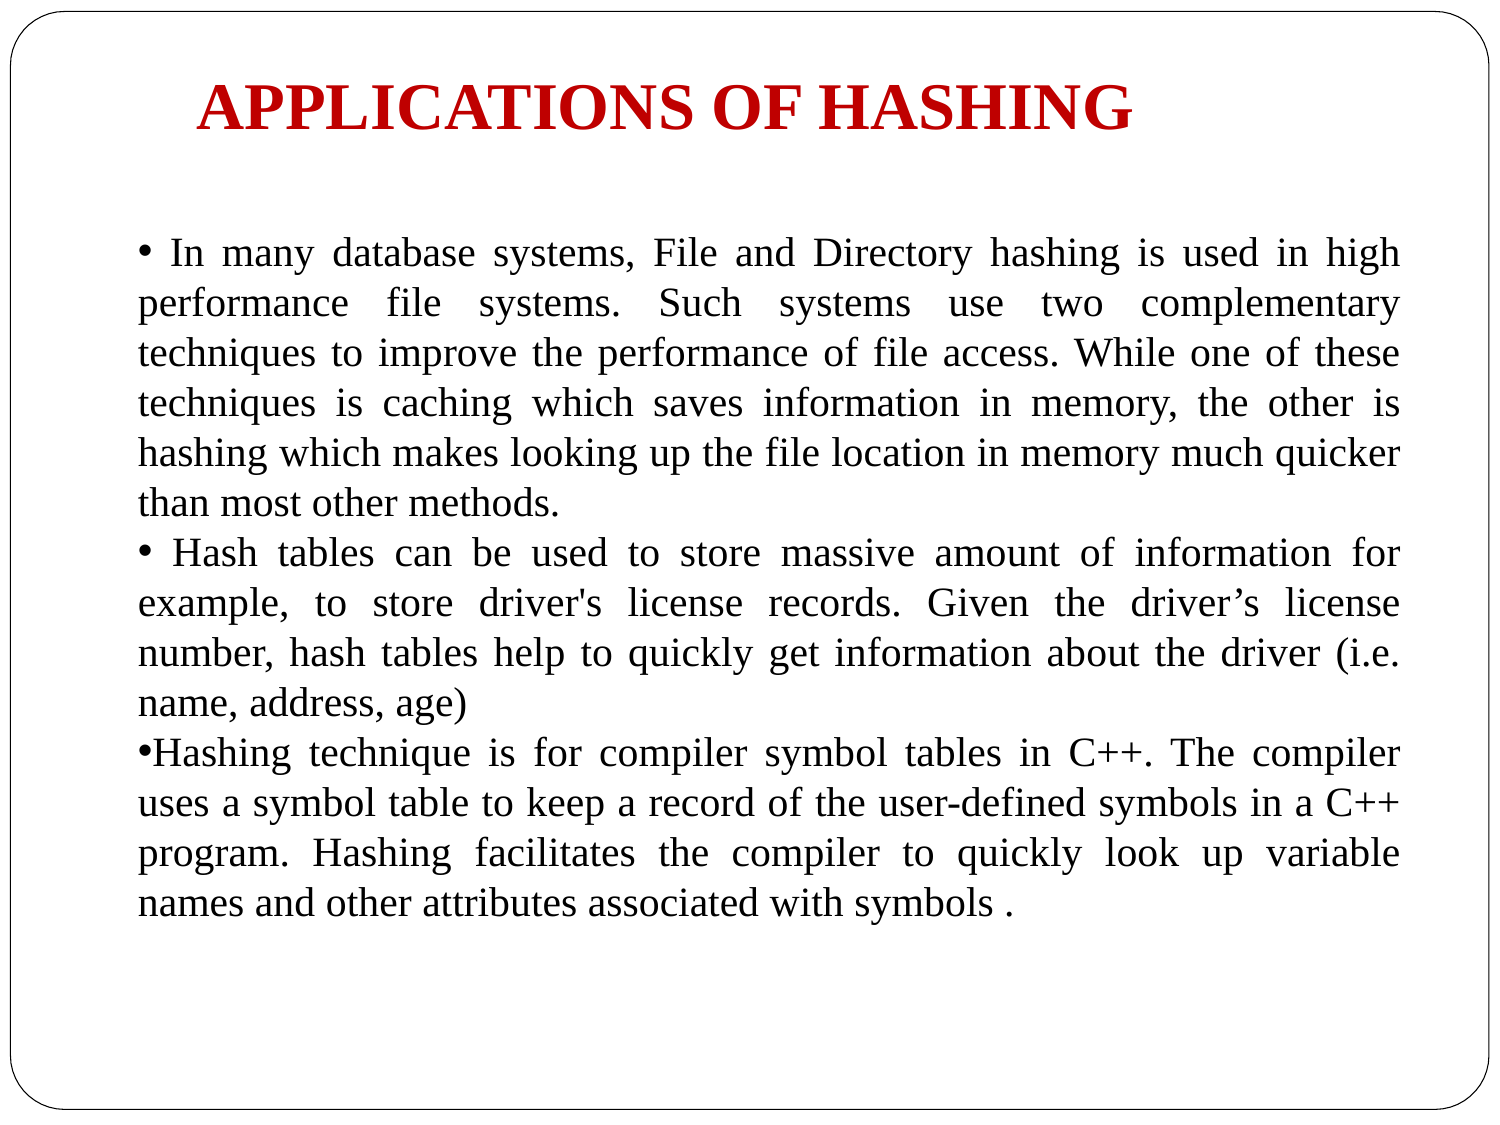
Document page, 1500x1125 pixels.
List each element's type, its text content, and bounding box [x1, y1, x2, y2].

title APPLICATIONS OF HASHING [162, 62, 1150, 144]
list In many database systems, File and Directory hashing is used in high performance file systems. Such systems use two complementary techniques to improve the performance of file access. While one of these techniques is caching which saves information in memory, the other is hashing which makes looking up the file location in memory much quicker than most other methods. Hash tables can be used to store massive amount of information for example, to store driver's license records. Given the driver’s license number, hash tables help to quickly get information about the driver (i.e. name, address, age) Hashing technique is for compiler symbol tables in C++. The compiler uses a symbol table to keep a record of the user-defined symbols in a C++ program. Hashing facilitates the compiler to quickly look up variable names and other attributes associated with symbols . [137, 224, 1402, 988]
